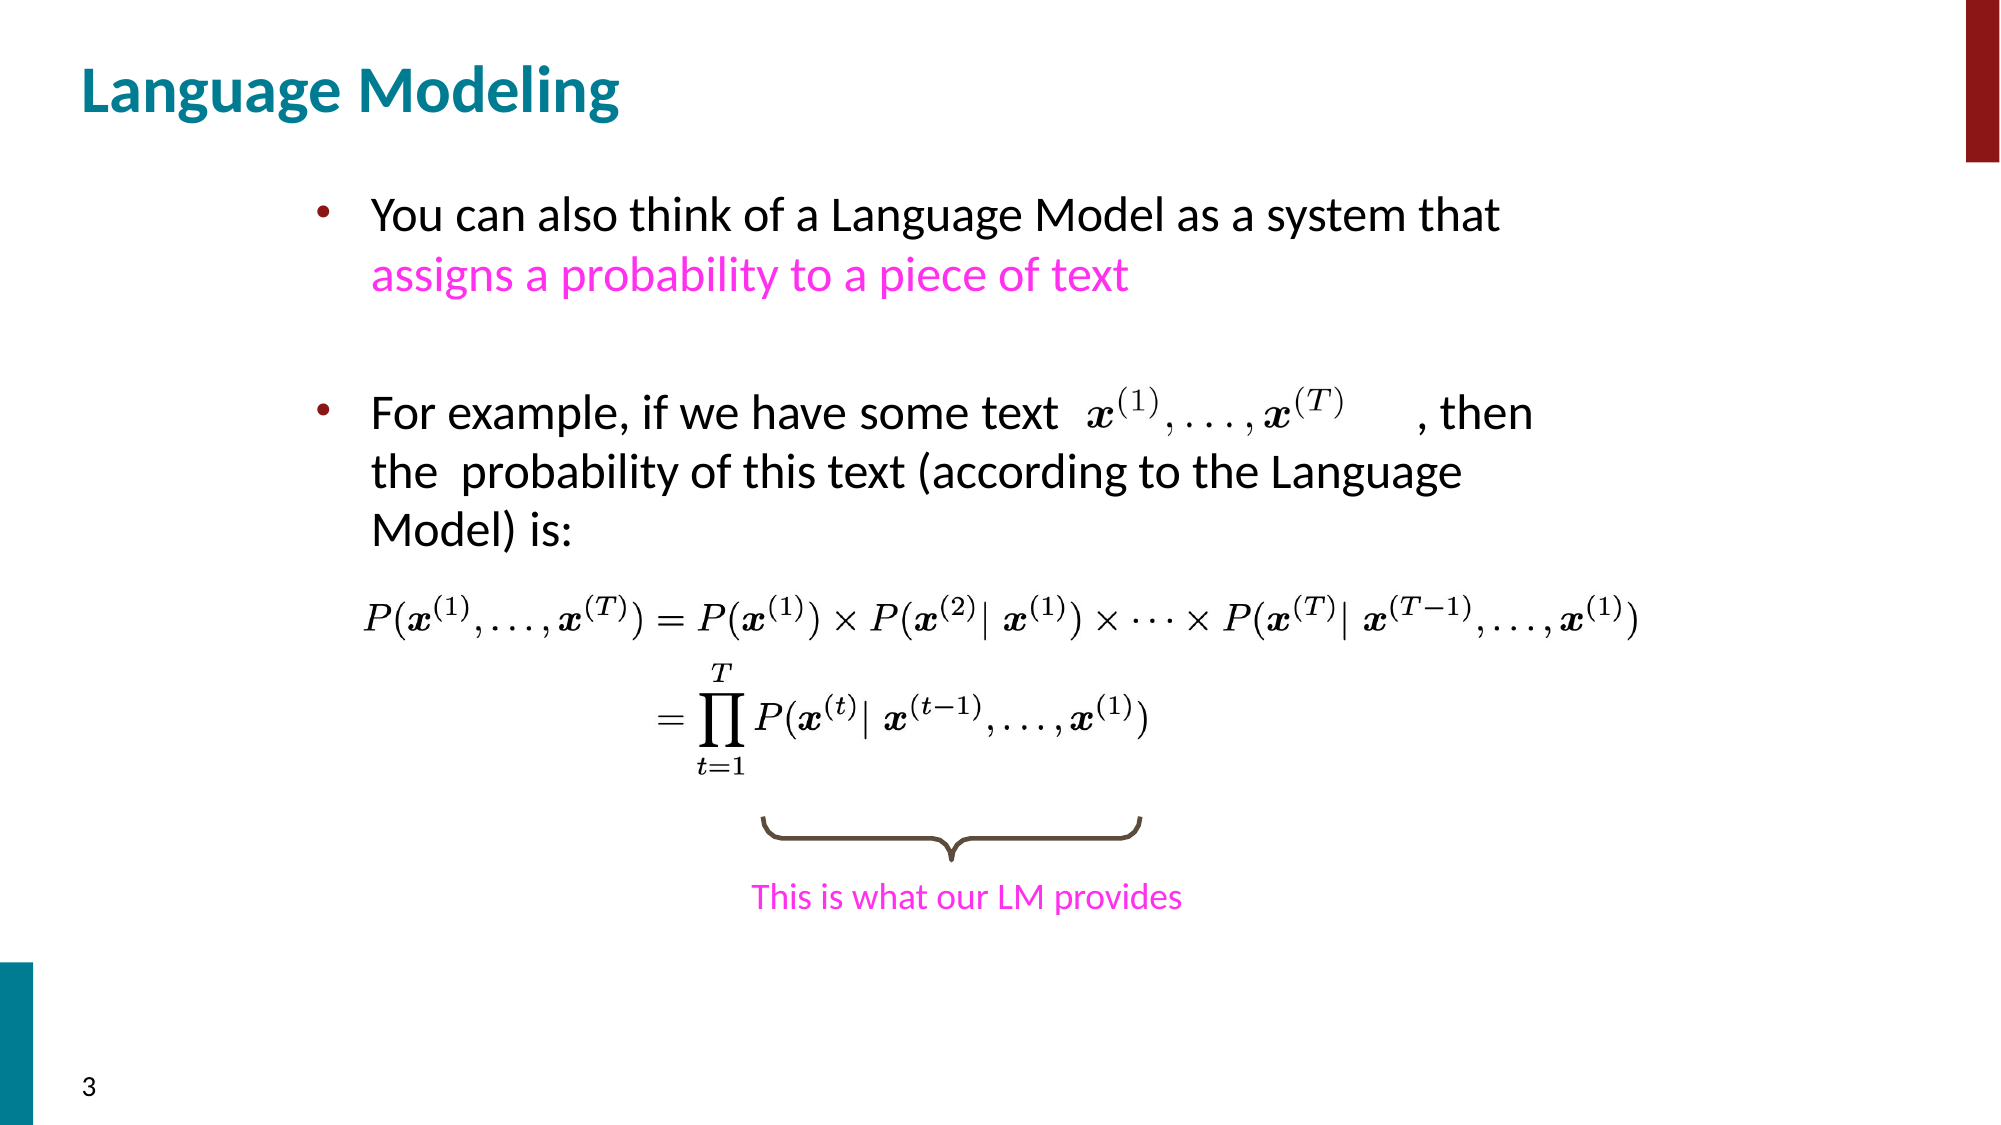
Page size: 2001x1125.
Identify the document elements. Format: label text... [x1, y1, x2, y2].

text_box [359, 590, 1638, 779]
text_box This is what our LM provides [749, 869, 1189, 917]
slide_number 3 [77, 1067, 116, 1125]
text_box [1071, 375, 1357, 445]
title Language Modeling [79, 43, 625, 234]
text_box [762, 816, 1141, 861]
text_box You can also think of a Language Model as a system that assigns a probability to a piece of text For example, if we have some text , then the probability of this text (according to the Language Model) is: [312, 180, 1598, 557]
